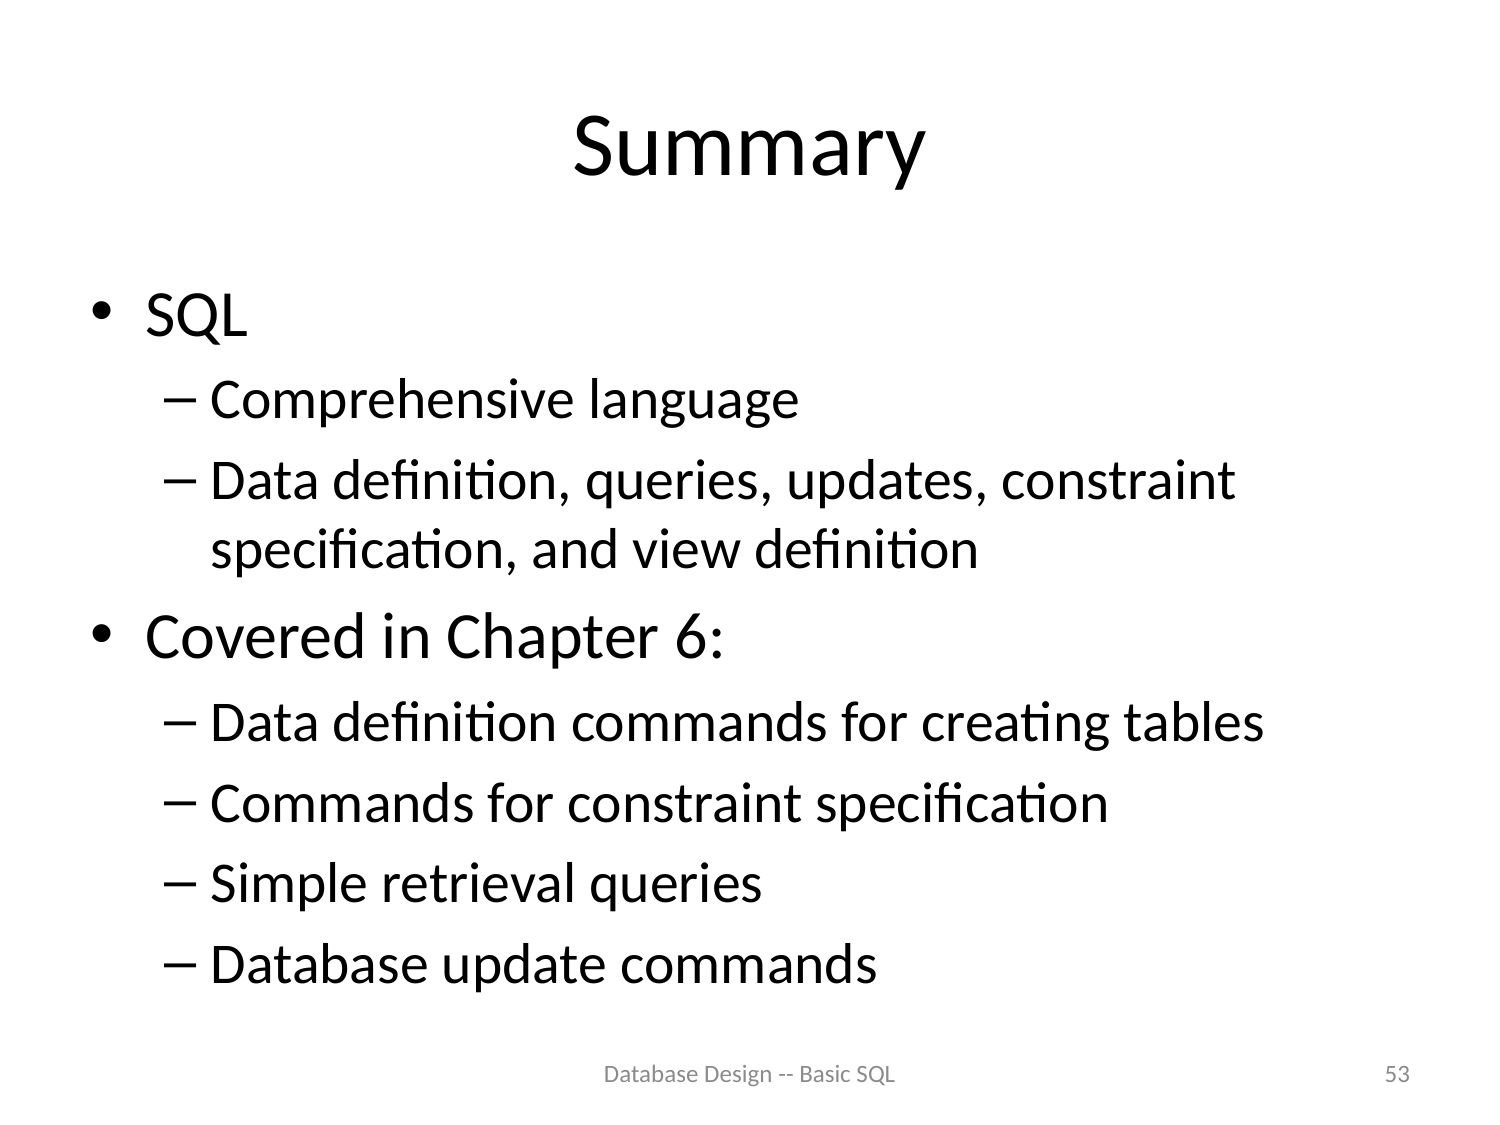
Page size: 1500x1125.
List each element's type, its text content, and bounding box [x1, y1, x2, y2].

slide_number 53 [1074, 1042, 1425, 1103]
list SQL Comprehensive language Data definition, queries, updates, constraint specification, and view definition Covered in Chapter 6: Data definition commands for creating tables Commands for constraint specification Simple retrieval queries Database update commands [75, 262, 1425, 1005]
title Summary [75, 45, 1425, 233]
footer Database Design -- Basic SQL [512, 1042, 988, 1103]
